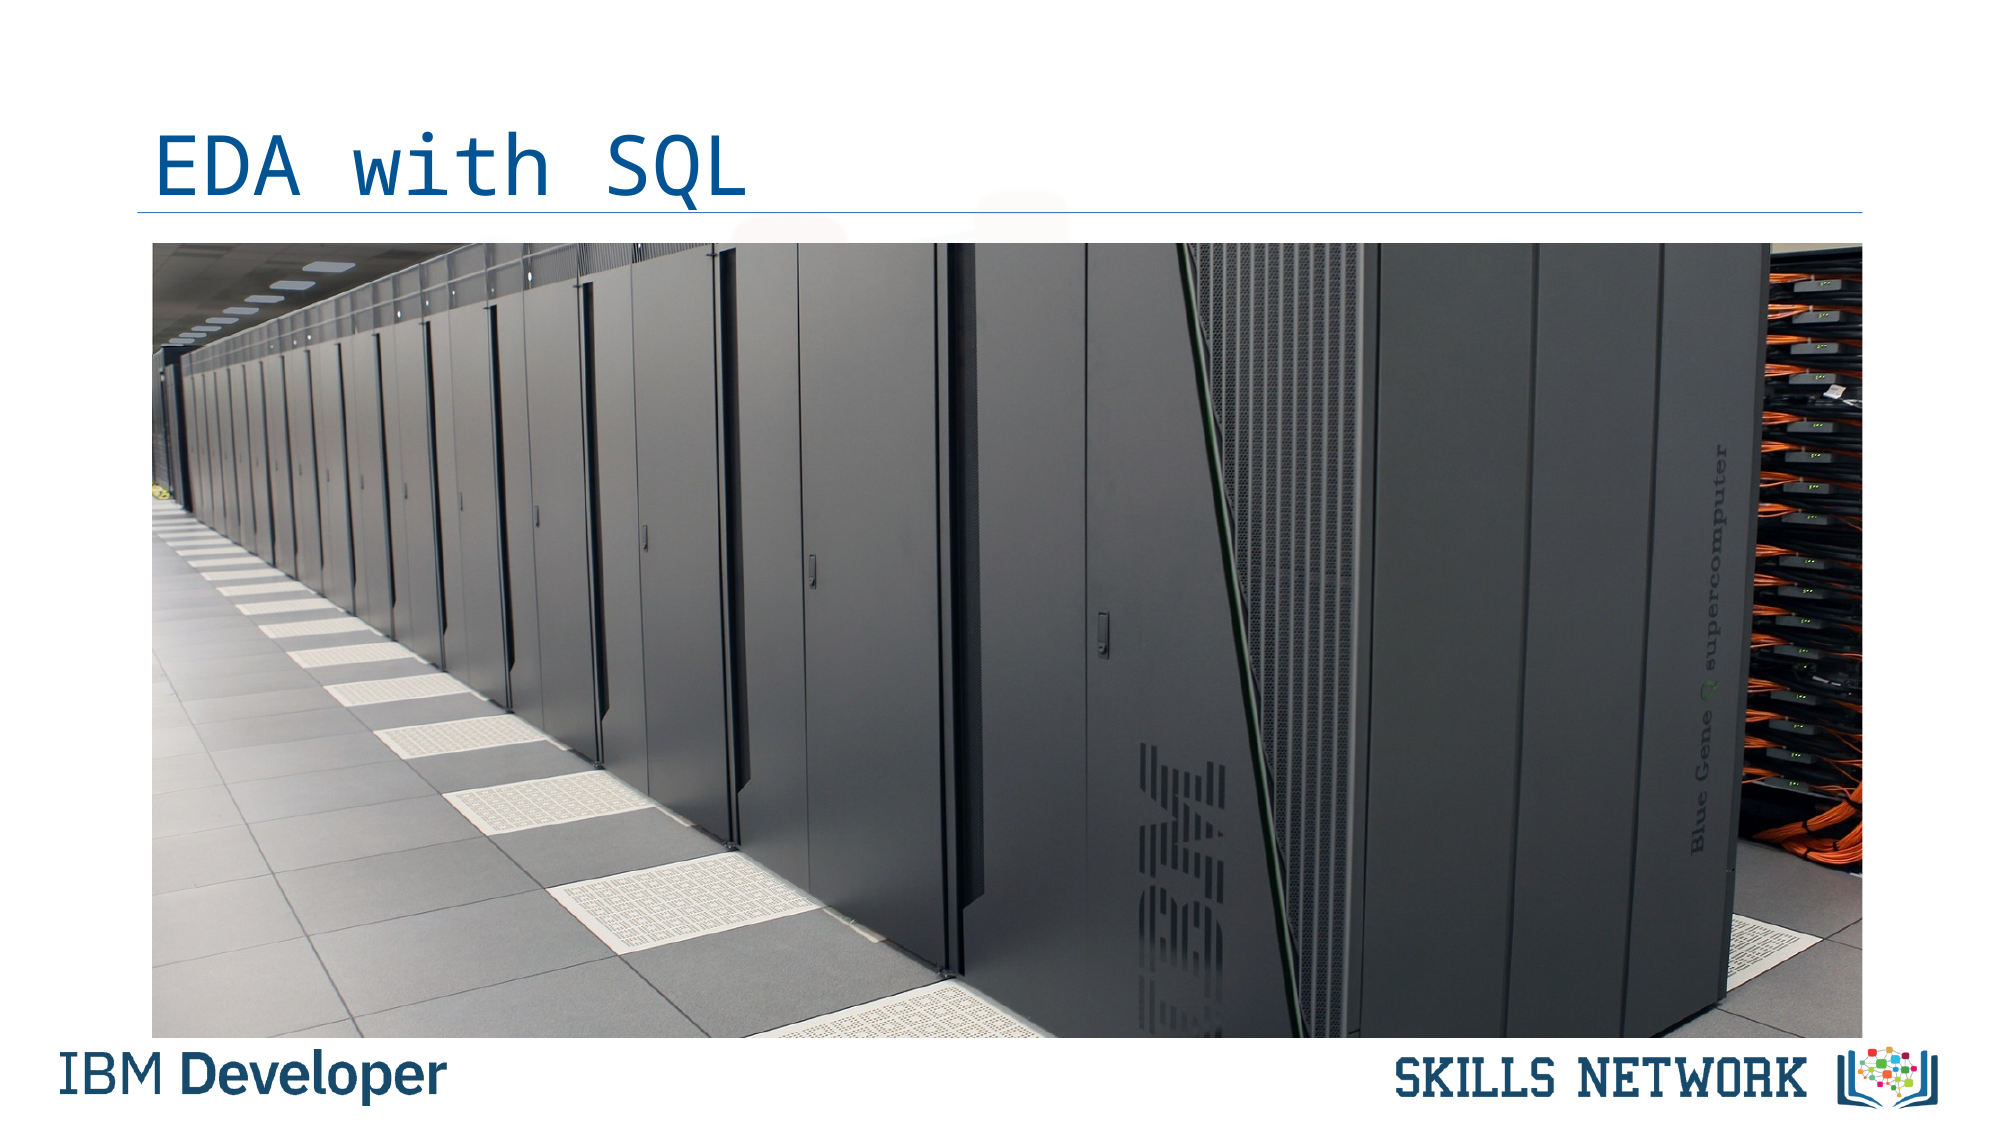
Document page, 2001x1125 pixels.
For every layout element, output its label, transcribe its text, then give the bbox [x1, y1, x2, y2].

picture [137, 243, 1863, 1038]
title EDA with SQL [137, 59, 1863, 243]
picture [55, 1045, 459, 1108]
picture [1390, 1045, 1945, 1111]
